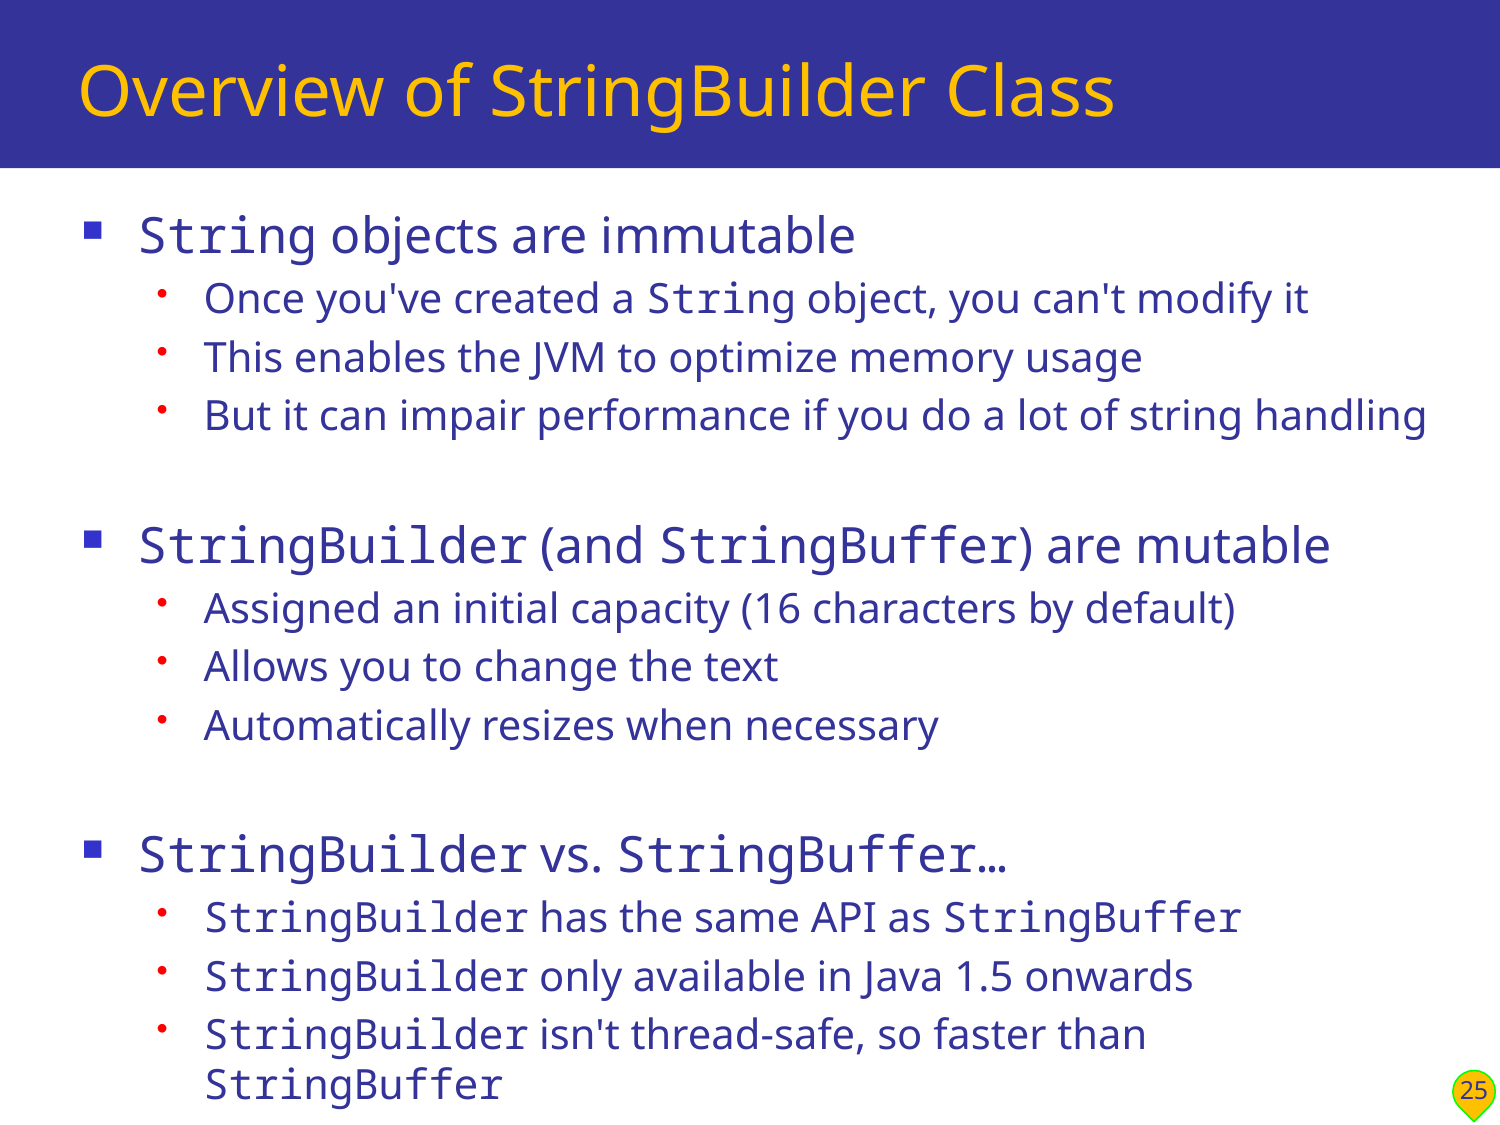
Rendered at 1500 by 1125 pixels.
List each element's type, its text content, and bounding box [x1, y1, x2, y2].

footer 25 [1431, 1040, 1500, 1117]
list String objects are immutable Once you've created a String object, you can't modify it This enables the JVM to optimize memory usage But it can impair performance if you do a lot of string handling StringBuilder (and StringBuffer) are mutable Assigned an initial capacity (16 characters by default) Allows you to change the text Automatically resizes when necessary StringBuilder vs. StringBuffer… StringBuilder has the same API as StringBuffer StringBuilder only available in Java 1.5 onwards StringBuilder isn't thread-safe, so faster than StringBuffer Recommendation: Use StringBuilder where possible [66, 196, 1460, 1007]
title Overview of StringBuilder Class [61, 24, 1465, 139]
